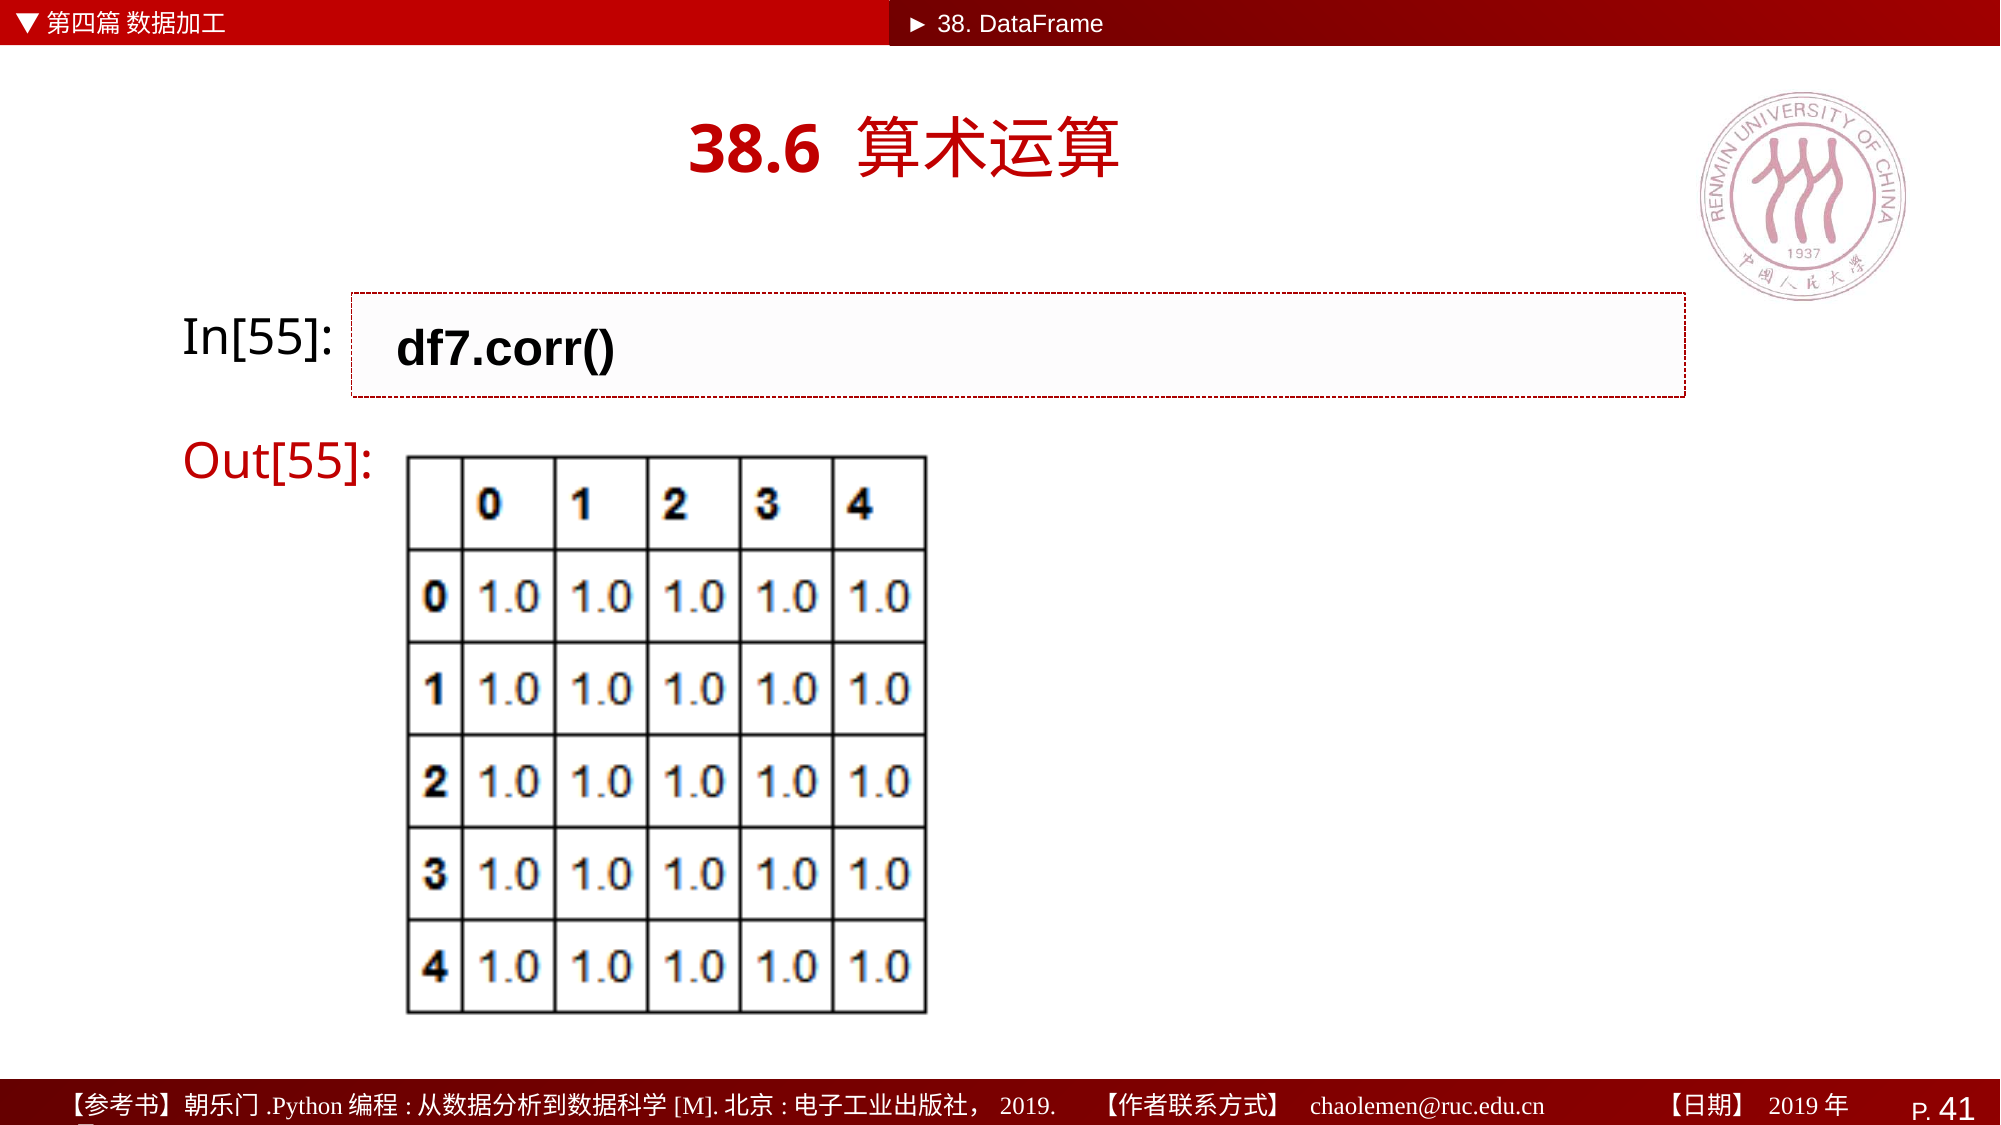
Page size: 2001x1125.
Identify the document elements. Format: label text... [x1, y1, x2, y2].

picture [1696, 89, 1910, 304]
picture [398, 444, 941, 1031]
list ▼第四篇 数据加工 [0, 0, 725, 43]
text_box df7.corr() [348, 289, 1689, 401]
title 38.6 算术运算 [101, 77, 1710, 214]
text_box In[55]: [167, 297, 351, 373]
text_box Out[55]: [167, 420, 398, 496]
list ► 38. DataFrame [890, 0, 1249, 43]
